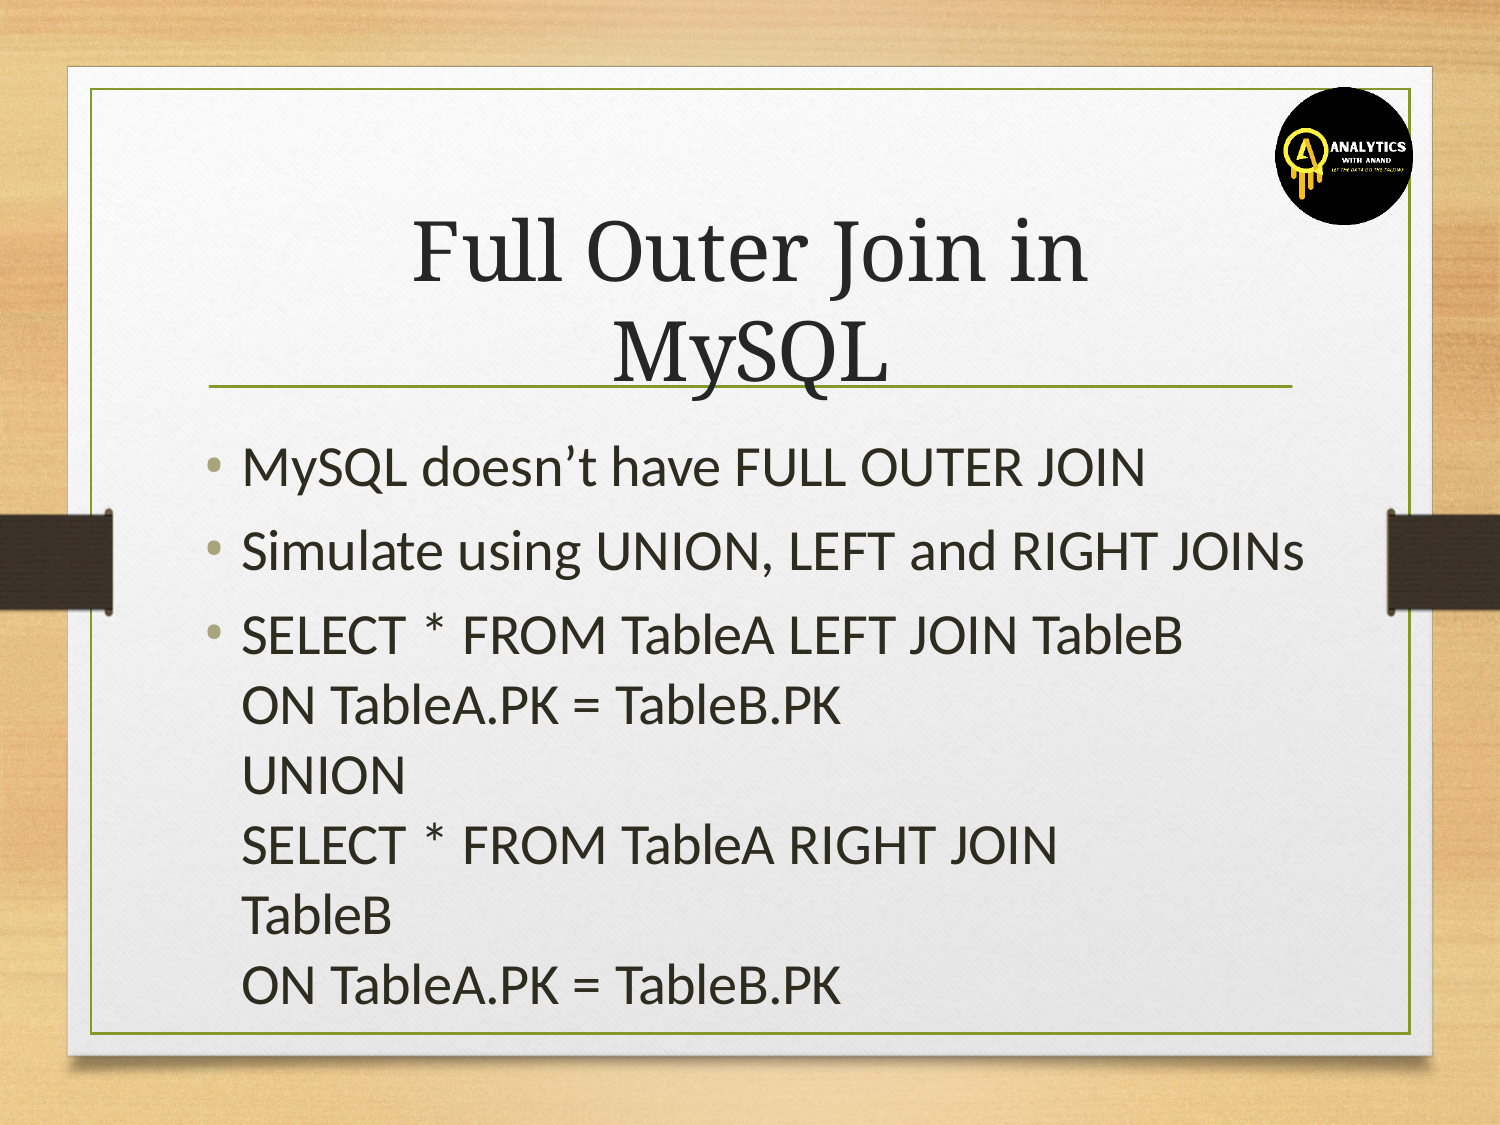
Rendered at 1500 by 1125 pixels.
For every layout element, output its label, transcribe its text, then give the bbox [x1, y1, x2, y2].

text_box MySQL doesn’t have FULL OUTER JOIN Simulate using UNION, LEFT and RIGHT JOINs SELECT * FROM TableA LEFT JOIN TableB ON TableA.PK = TableB.PK UNION SELECT * FROM TableA RIGHT JOIN TableB ON TableA.PK = TableB.PK [201, 412, 1313, 1017]
picture [0, 0, 1500, 1125]
title Full Outer Join in MySQL [271, 196, 1229, 399]
